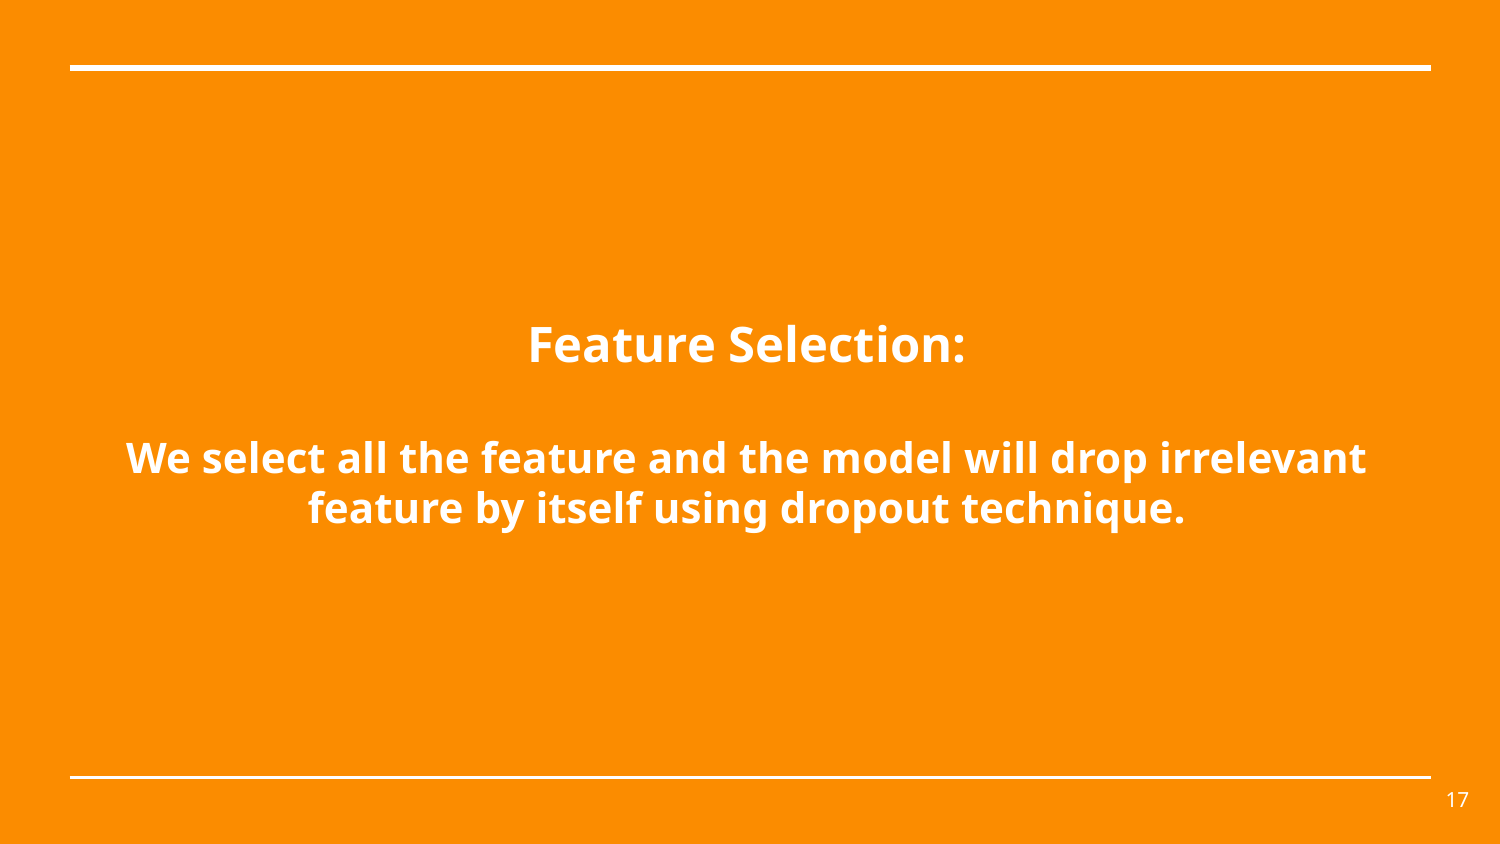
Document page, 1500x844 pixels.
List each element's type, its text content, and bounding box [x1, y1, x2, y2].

title Feature Selection: We select all the feature and the model will drop irrelevant feature by itself using dropout technique. [66, 296, 1428, 550]
slide_number ‹#› [1394, 769, 1484, 834]
